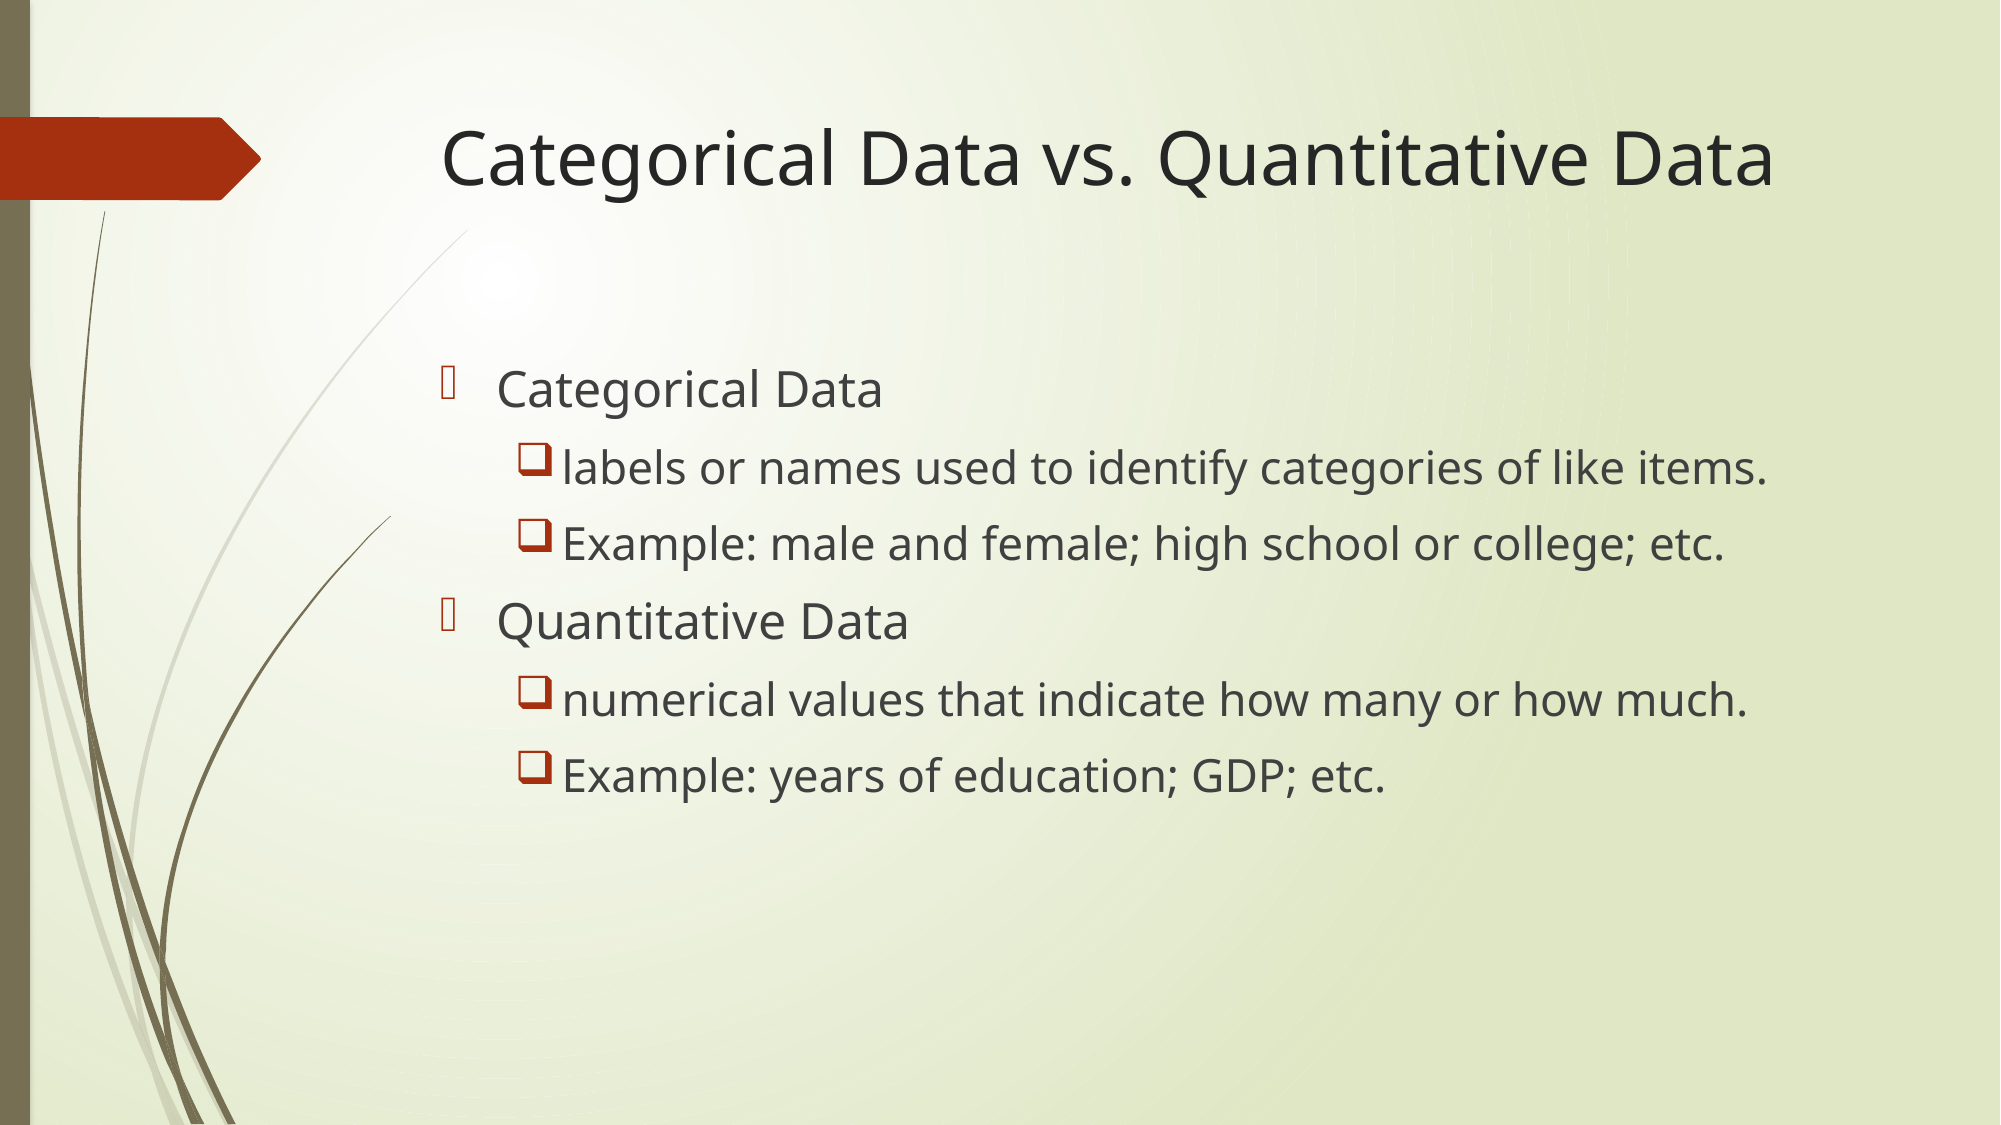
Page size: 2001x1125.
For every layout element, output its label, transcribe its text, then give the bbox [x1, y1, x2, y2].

list Categorical Data labels or names used to identify categories of like items. Example: male and female; high school or college; etc. Quantitative Data numerical values that indicate how many or how much. Example: years of education; GDP; etc. [424, 350, 1888, 970]
title Categorical Data vs. Quantitative Data [425, 102, 1888, 313]
